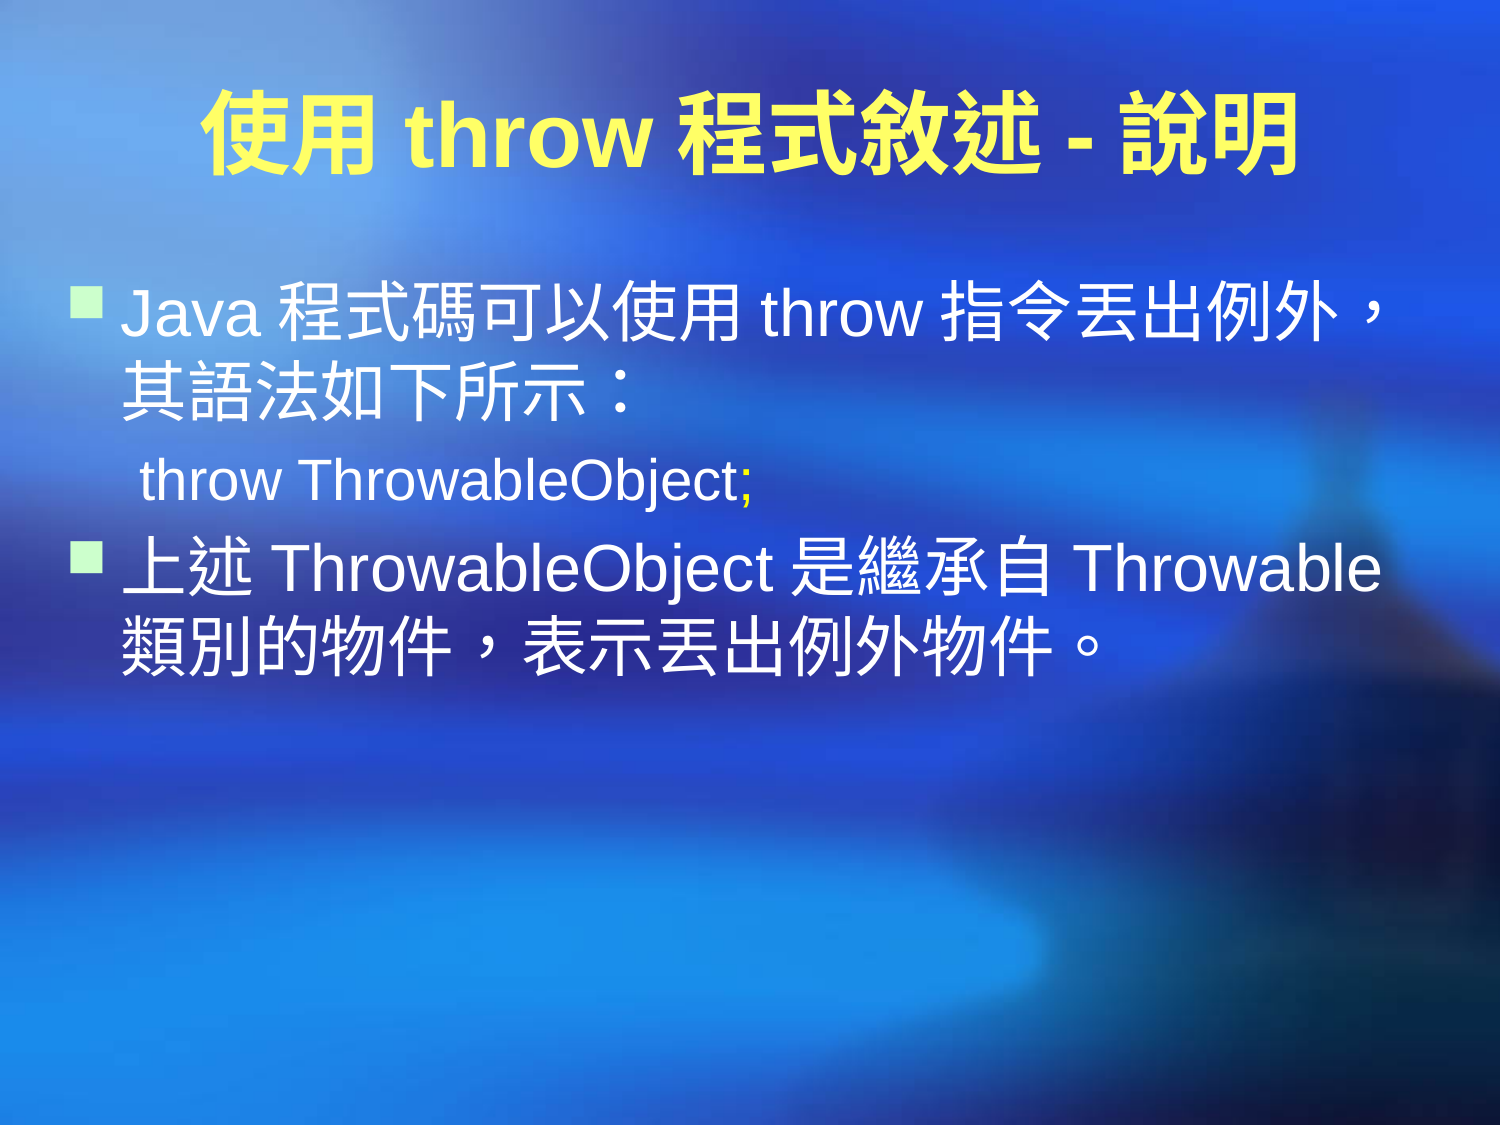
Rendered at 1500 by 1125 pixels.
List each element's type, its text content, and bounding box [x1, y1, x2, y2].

list Java程式碼可以使用throw指令丟出例外，其語法如下所示： throw ThrowableObject; 上述ThrowableObject是繼承自Throwable類別的物件，表示丟出例外物件。 [49, 262, 1451, 1001]
picture [0, 0, 1500, 1125]
title 使用throw程式敘述-說明 [49, 37, 1451, 225]
